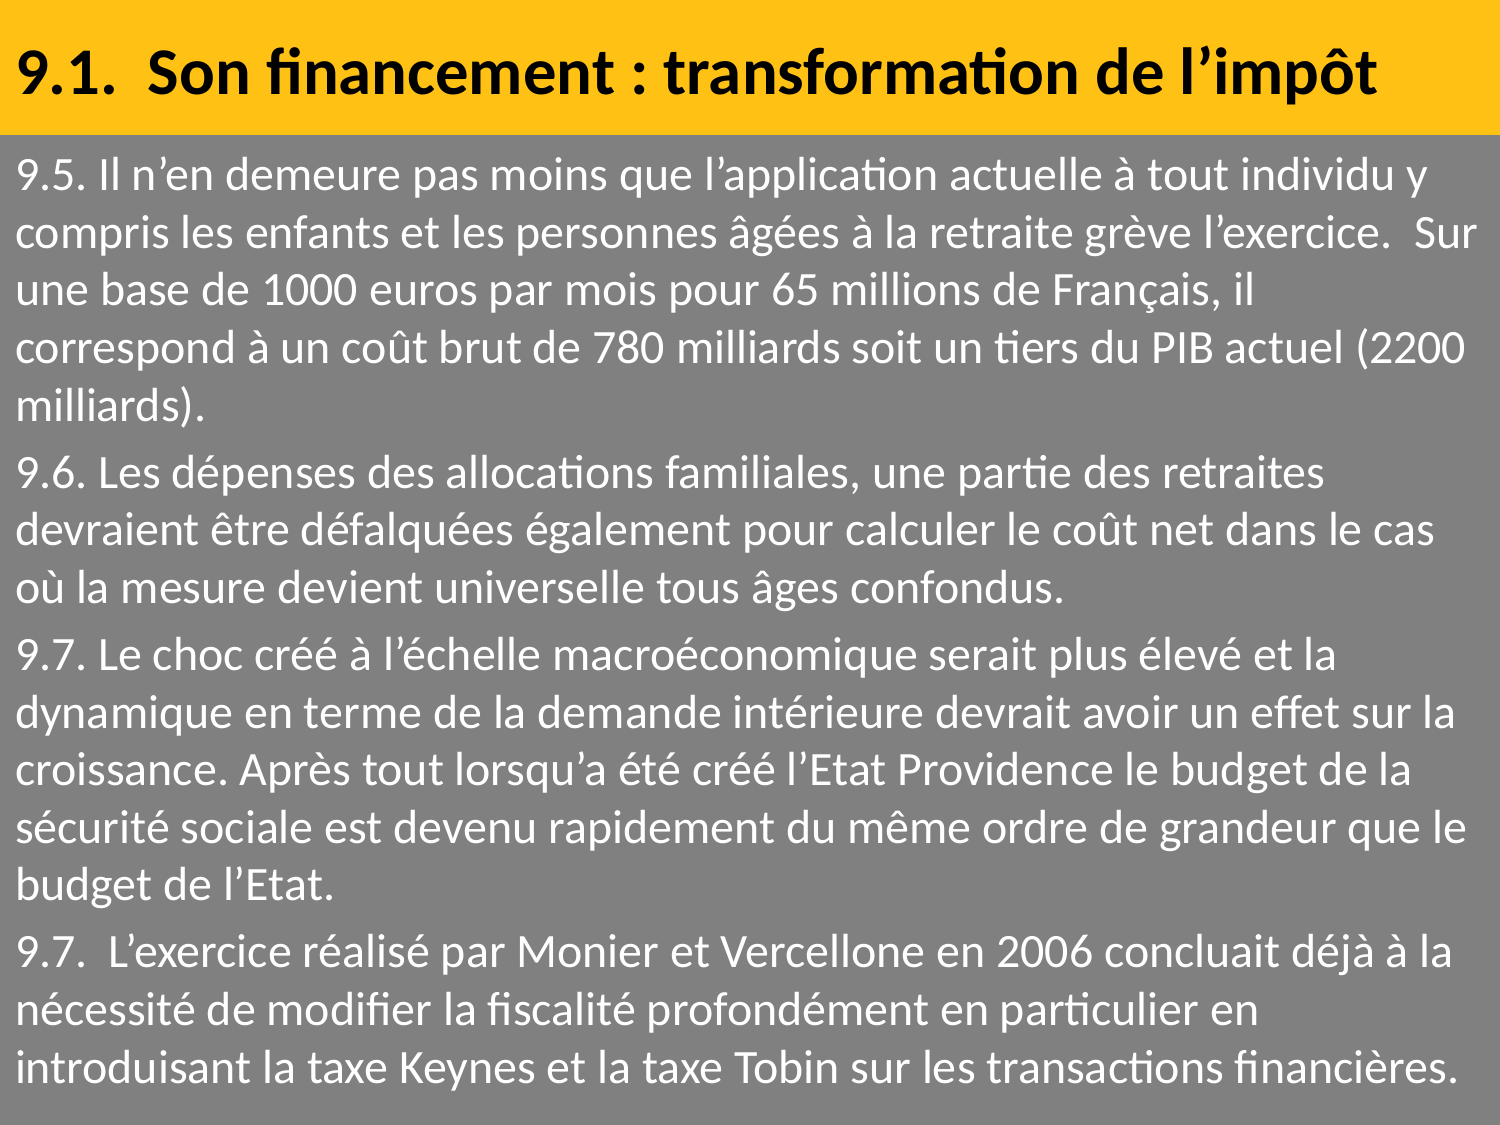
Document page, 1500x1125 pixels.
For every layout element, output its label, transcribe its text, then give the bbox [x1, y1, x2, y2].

title 9.1. Son financement : transformation de l’impôt [0, 0, 1500, 135]
list 9.5. Il n’en demeure pas moins que l’application actuelle à tout individu y compris les enfants et les personnes âgées à la retraite grève l’exercice. Sur une base de 1000 euros par mois pour 65 millions de Français, il correspond à un coût brut de 780 milliards soit un tiers du PIB actuel (2200 milliards). 9.6. Les dépenses des allocations familiales, une partie des retraites devraient être défalquées également pour calculer le coût net dans le cas où la mesure devient universelle tous âges confondus. 9.7. Le choc créé à l’échelle macroéconomique serait plus élevé et la dynamique en terme de la demande intérieure devrait avoir un effet sur la croissance. Après tout lorsqu’a été créé l’Etat Providence le budget de la sécurité sociale est devenu rapidement du même ordre de grandeur que le budget de l’Etat. 9.7. L’exercice réalisé par Monier et Vercellone en 2006 concluait déjà à la nécessité de modifier la fiscalité profondément en particulier en introduisant la taxe Keynes et la taxe Tobin sur les transactions financières. [0, 135, 1500, 1125]
